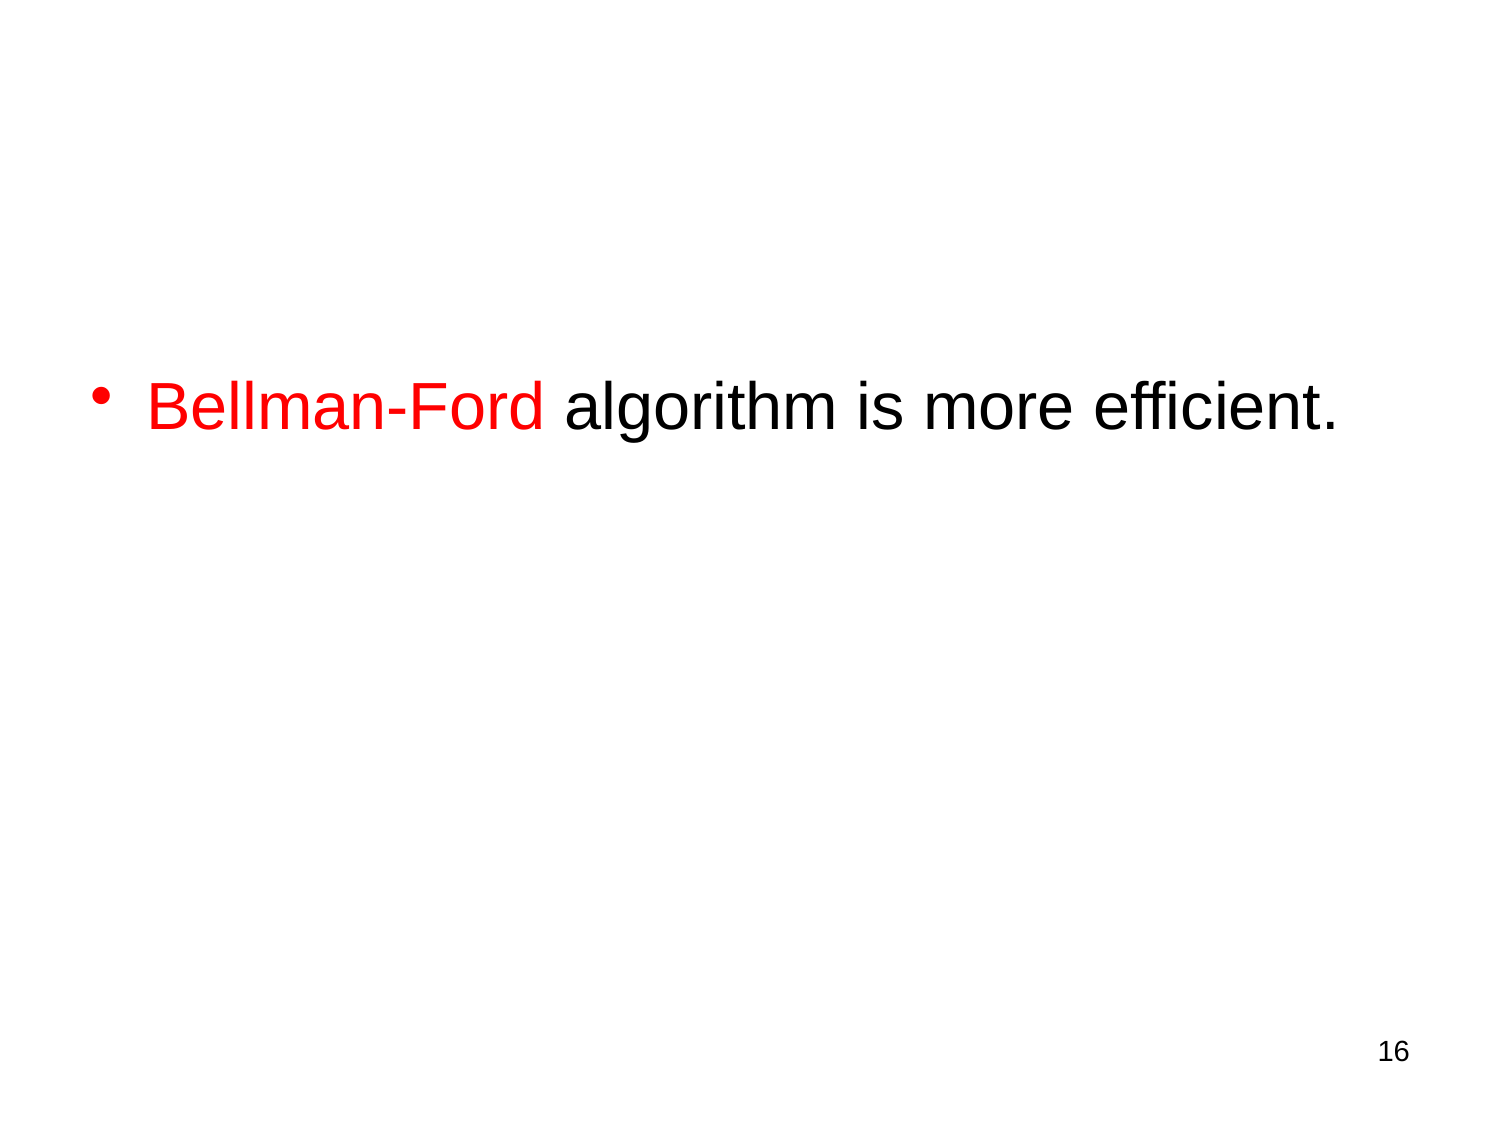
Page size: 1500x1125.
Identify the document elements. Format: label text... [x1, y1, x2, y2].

slide_number 16 [1074, 1024, 1425, 1103]
list Bellman-Ford algorithm is more efficient. [75, 262, 1425, 1005]
